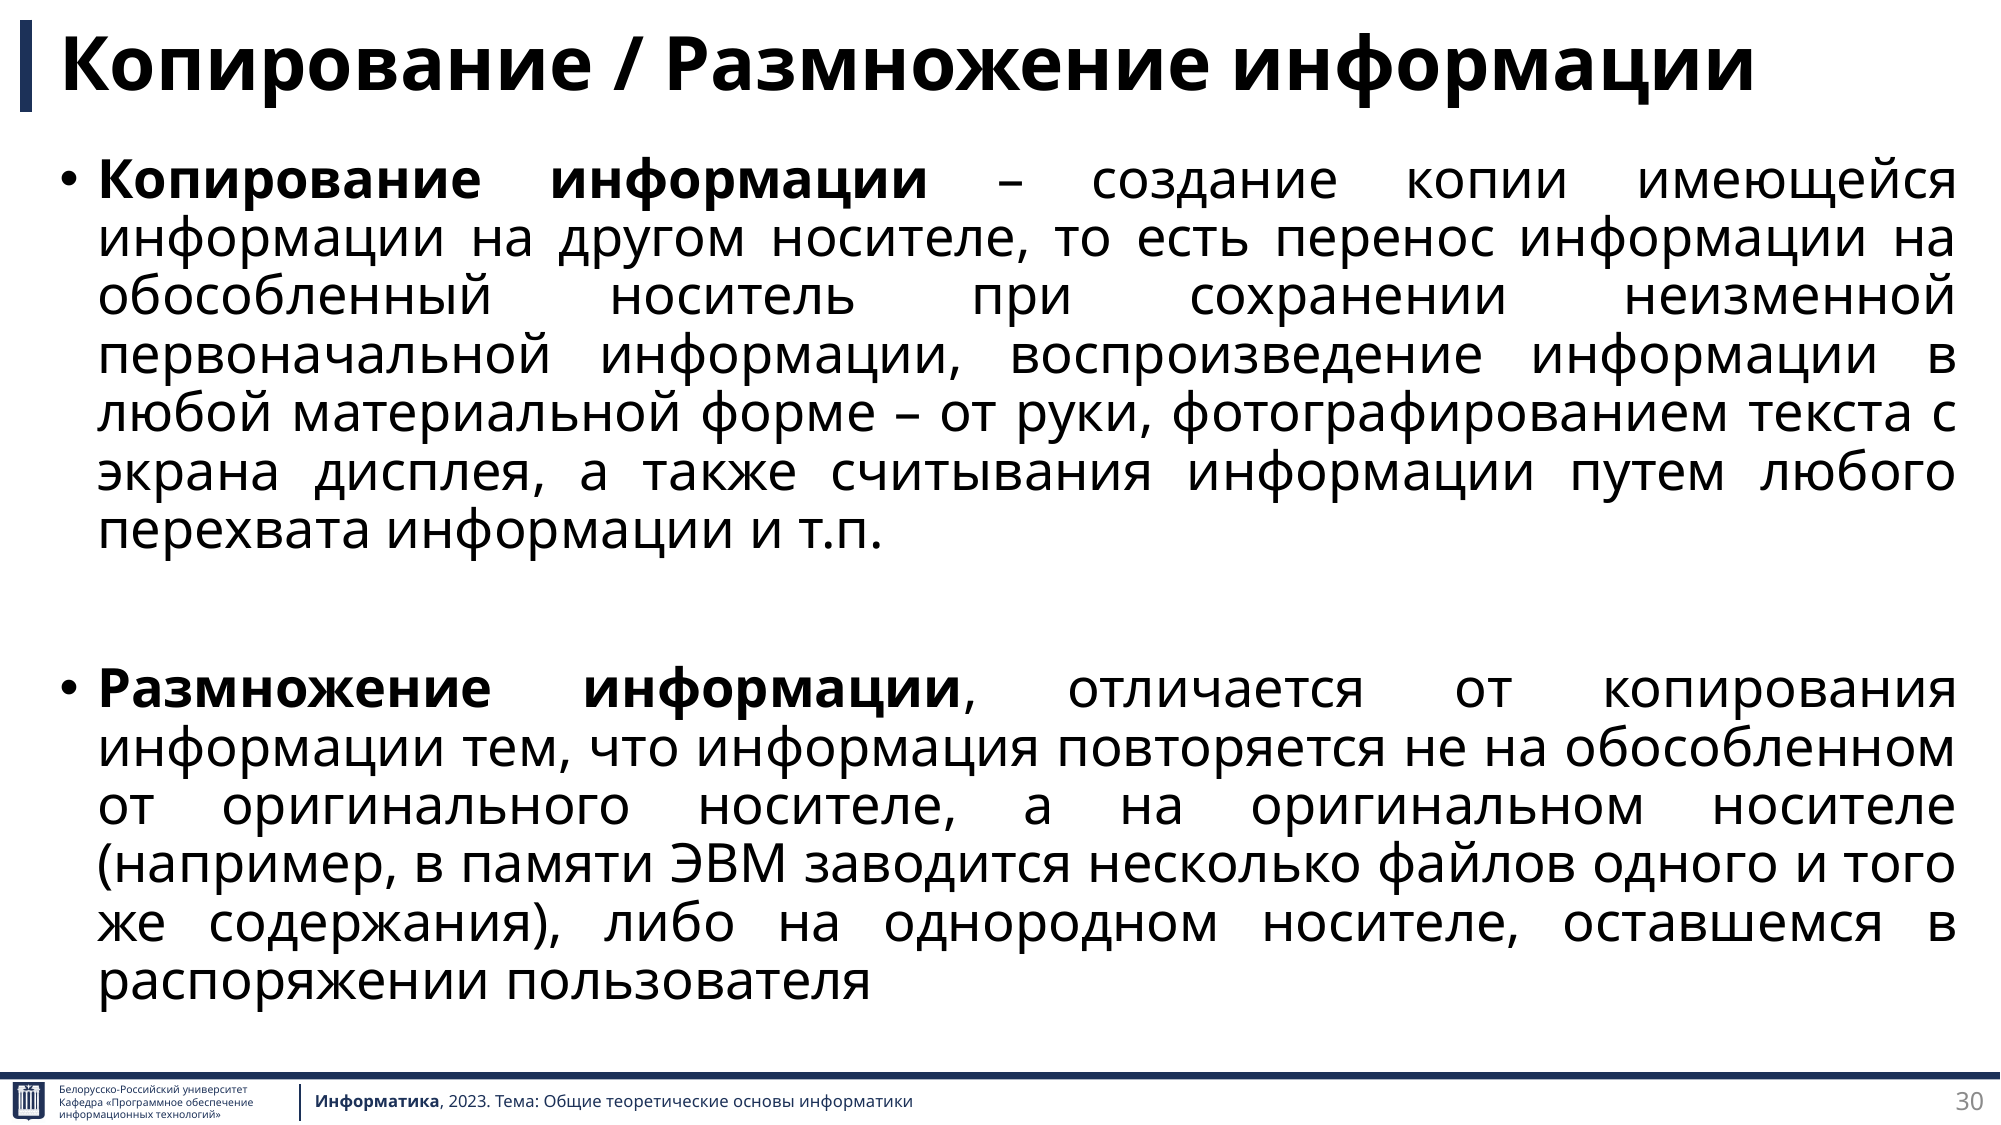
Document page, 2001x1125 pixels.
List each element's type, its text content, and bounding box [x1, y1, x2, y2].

title Копирование / Размножение информации [44, 19, 1975, 112]
picture [11, 1081, 46, 1123]
slide_number 30 [1862, 1079, 2000, 1125]
list Копирование информации – создание копии имеющейся информации на другом носителе, то есть перенос информации на обособленный носитель при сохранении неизменной первоначальной информации, воспроизведение информации в любой материальной форме – от руки, фотографированием текста с экрана дисплея, а также считывания информации путем любого перехвата информации и т.п. Размножение информации, отличается от копирования информации тем, что информация повторяется не на обособленном от оригинального носителе, а на оригинальном носителе (например, в памяти ЭВМ заводится несколько файлов одного и того же содержания), либо на однородном носителе, оставшемся в распоряжении пользователя [44, 143, 1975, 1055]
